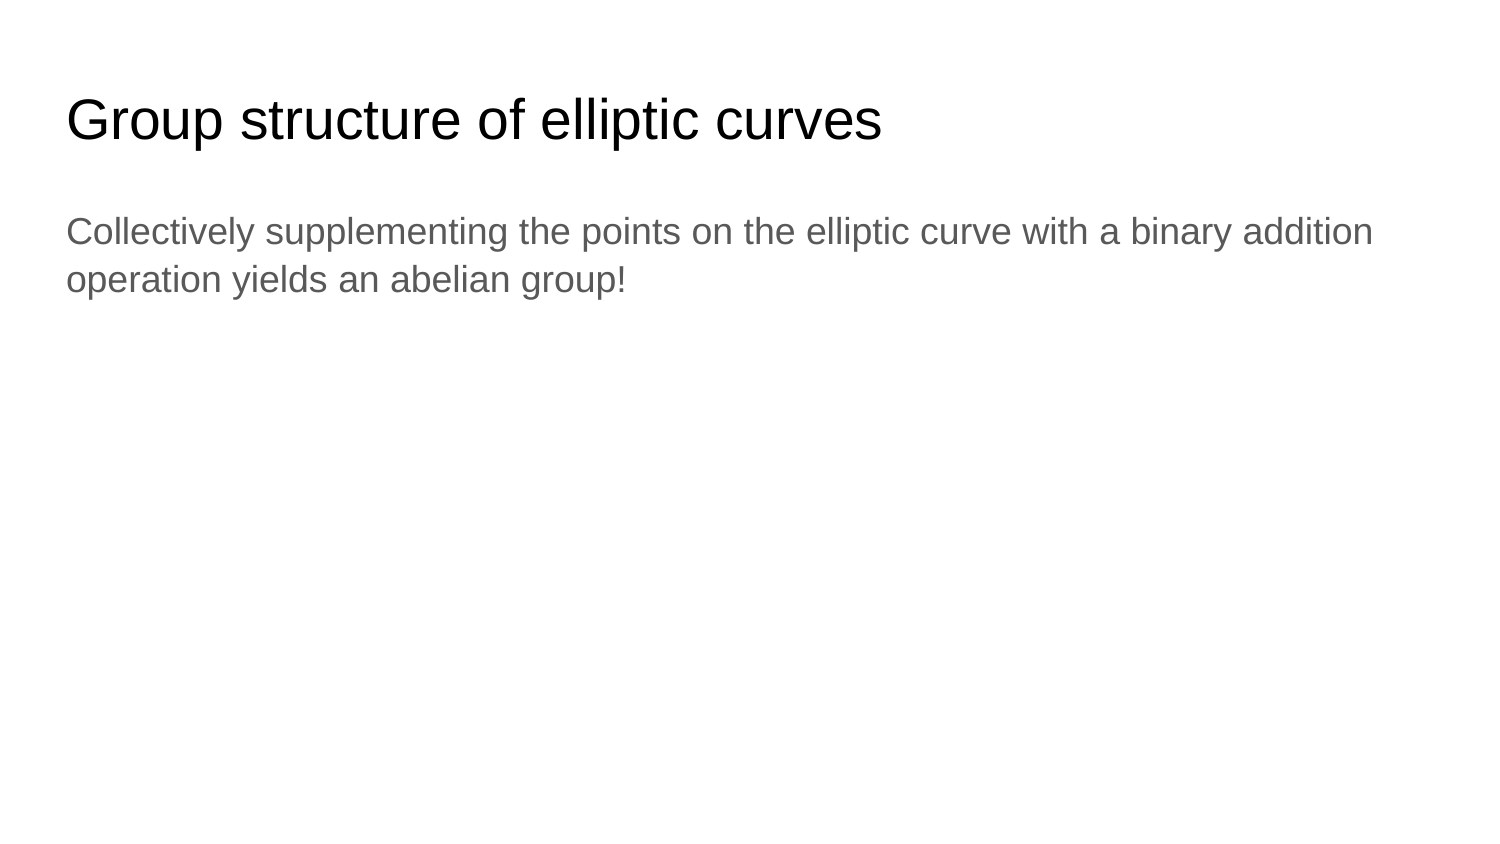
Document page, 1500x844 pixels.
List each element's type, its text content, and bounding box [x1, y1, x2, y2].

list Collectively supplementing the points on the elliptic curve with a binary addition operation yields an abelian group! [51, 189, 1449, 750]
title Group structure of elliptic curves [51, 72, 1449, 167]
